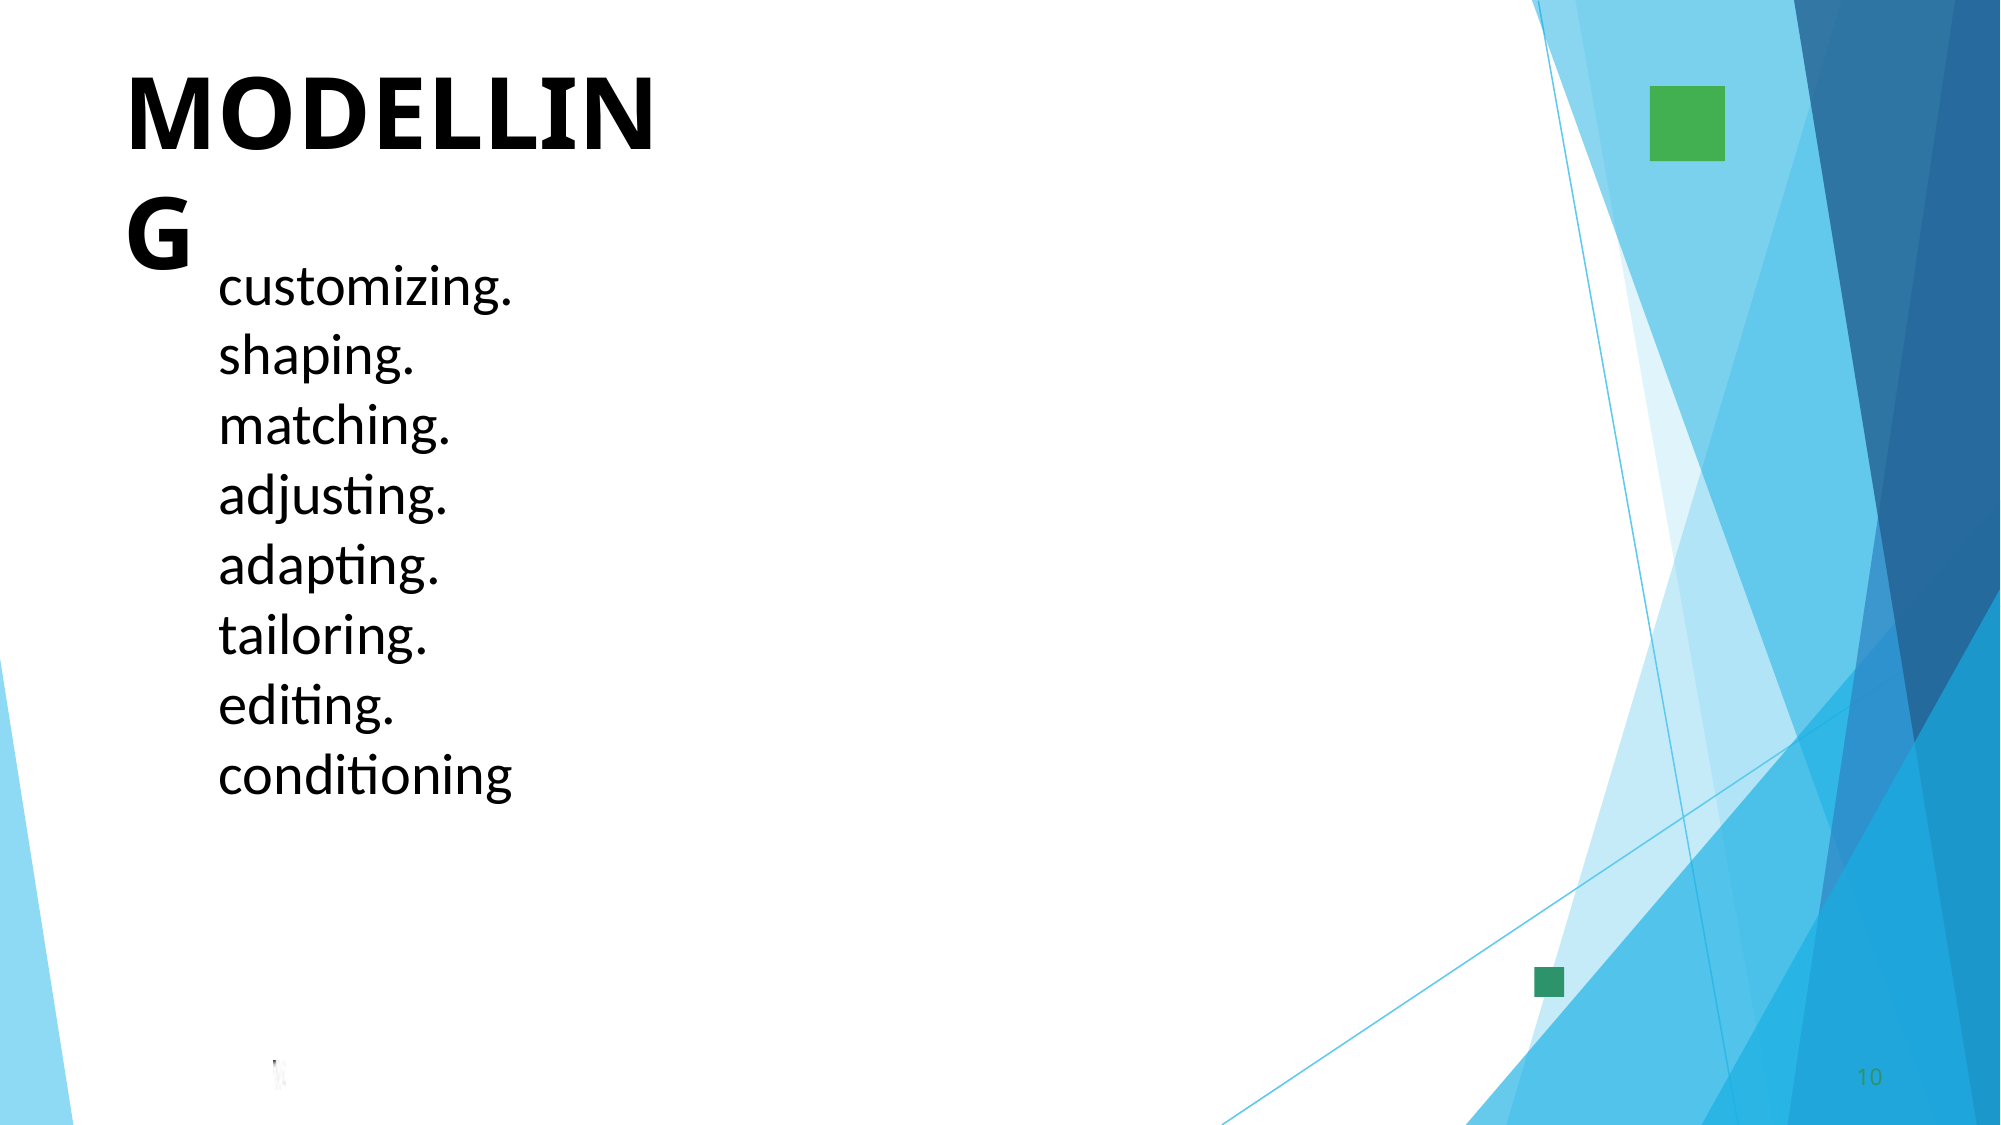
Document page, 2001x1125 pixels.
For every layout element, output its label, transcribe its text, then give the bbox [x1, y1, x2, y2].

text_box [1534, 967, 1565, 997]
text_box customizing. shaping. matching. adjusting. adapting. tailoring. editing. conditioning [204, 239, 1142, 814]
text_box MODELLING [121, 47, 664, 290]
text_box 10 [1849, 1061, 1888, 1095]
picture [273, 1060, 287, 1091]
text_box [1649, 86, 1725, 162]
